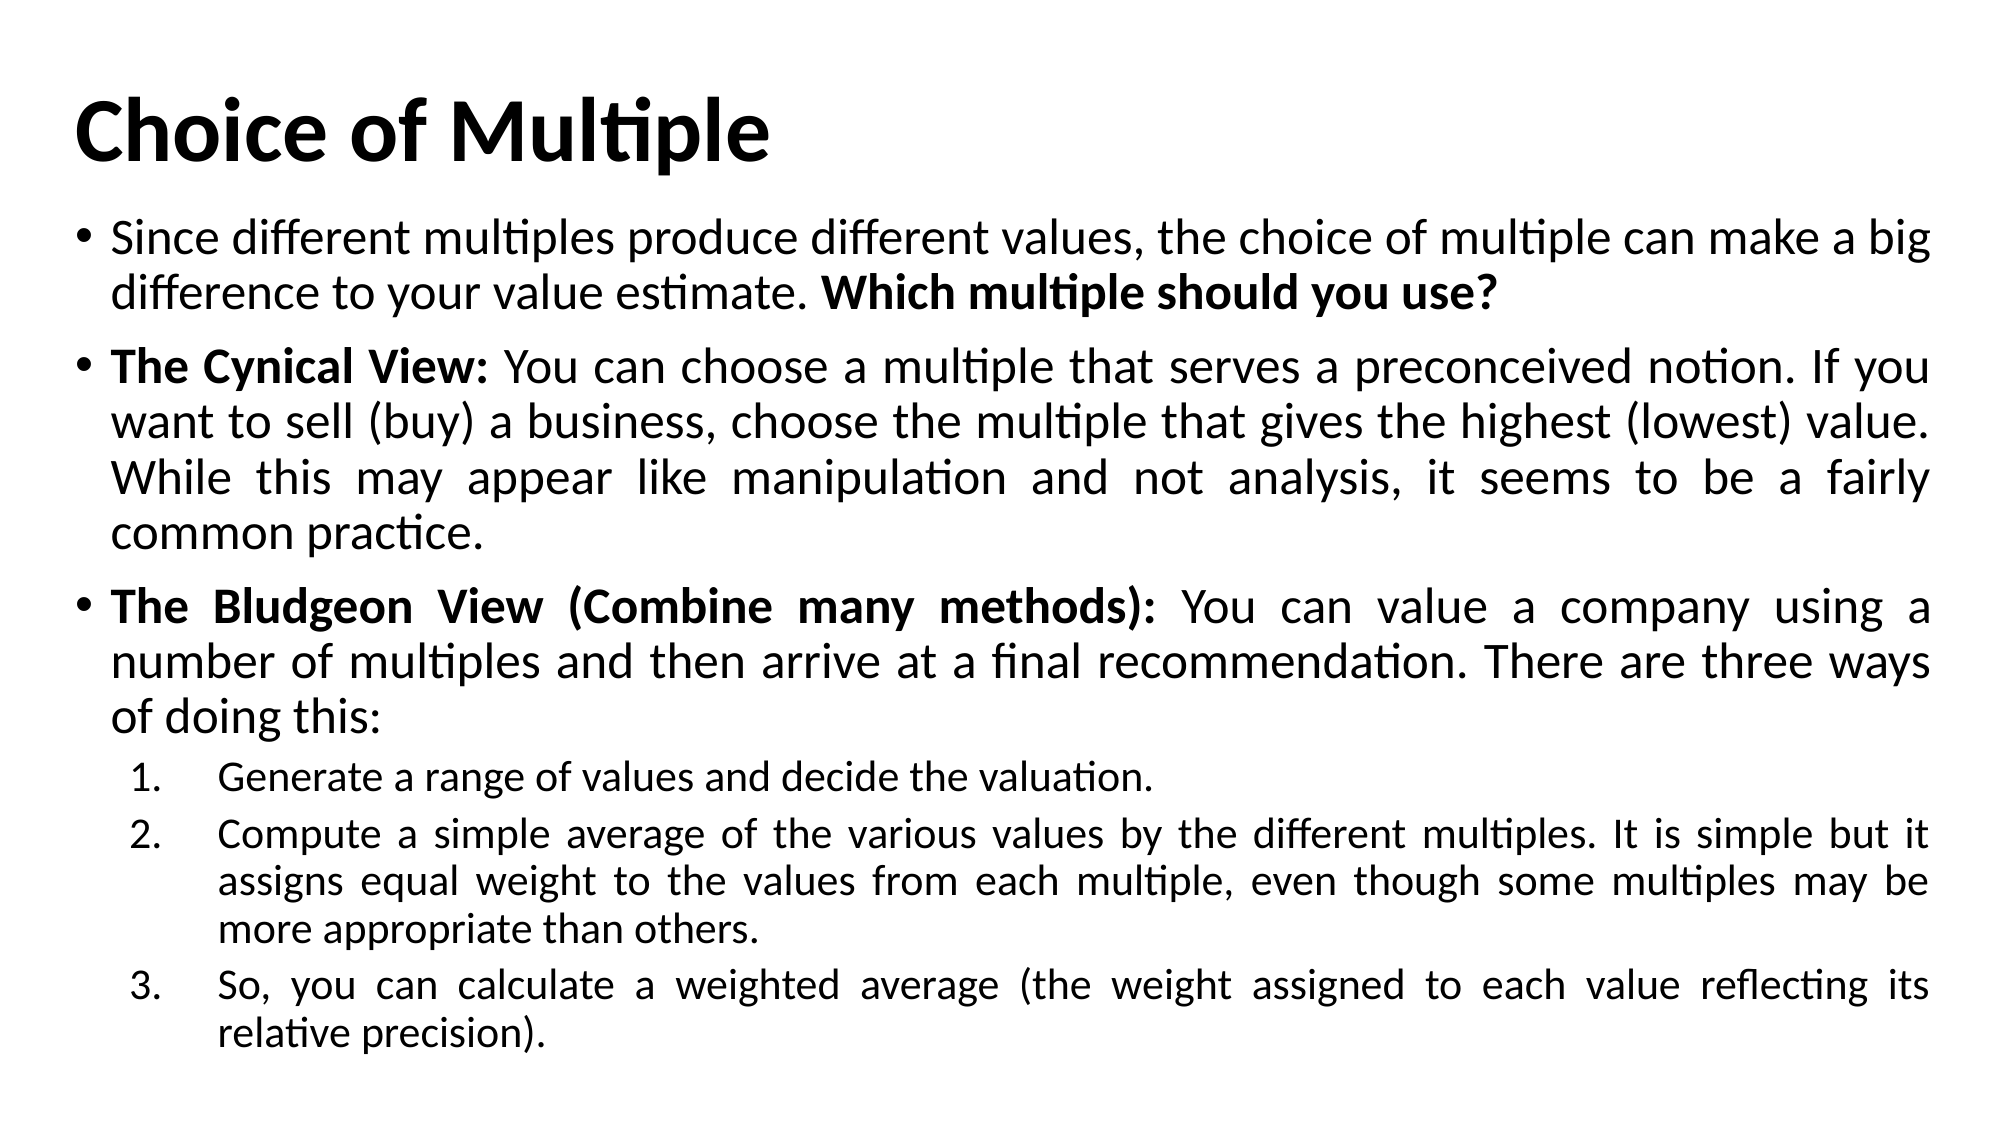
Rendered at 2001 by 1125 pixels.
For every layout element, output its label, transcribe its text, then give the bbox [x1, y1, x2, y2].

title Choice of Multiple [60, 59, 1948, 203]
list Since different multiples produce different values, the choice of multiple can make a big difference to your value estimate. Which multiple should you use? The Cynical View: You can choose a multiple that serves a preconceived notion. If you want to sell (buy) a business, choose the multiple that gives the highest (lowest) value. While this may appear like manipulation and not analysis, it seems to be a fairly common practice. The Bludgeon View (Combine many methods): You can value a company using a number of multiples and then arrive at a final recommendation. There are three ways of doing this: Generate a range of values and decide the valuation. Compute a simple average of the various values by the different multiples. It is simple but it assigns equal weight to the values from each multiple, even though some multiples may be more appropriate than others. So, you can calculate a weighted average (the weight assigned to each value reflecting its relative precision). [60, 203, 1948, 1066]
